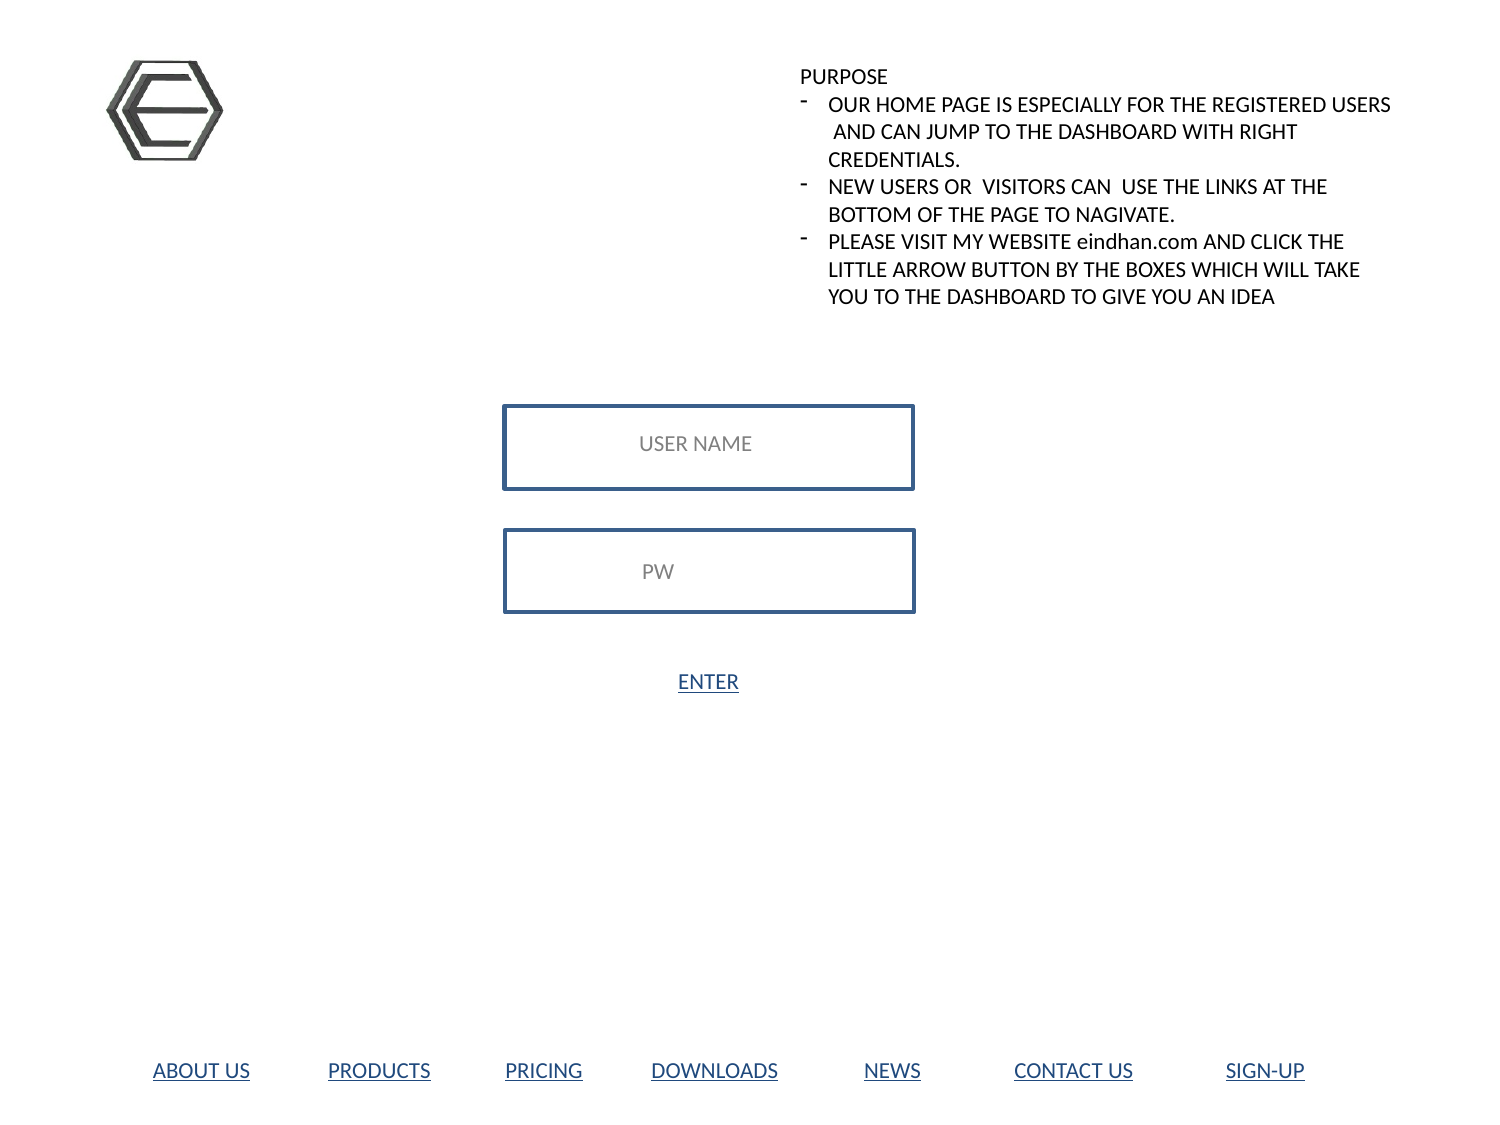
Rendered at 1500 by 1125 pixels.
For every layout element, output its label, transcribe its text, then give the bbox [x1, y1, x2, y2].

text_box PW [627, 549, 690, 592]
text_box ABOUT US [138, 1047, 266, 1090]
text_box NEWS [849, 1047, 936, 1090]
text_box CONTACT US [999, 1047, 1149, 1090]
text_box [503, 528, 916, 614]
text_box ENTER [631, 659, 786, 702]
text_box SIGN-UP [1211, 1047, 1321, 1090]
text_box DOWNLOADS [636, 1047, 794, 1090]
text_box PRICING [490, 1047, 598, 1090]
text_box [502, 404, 915, 491]
text_box PRODUCTS [313, 1047, 446, 1090]
text_box PURPOSE OUR HOME PAGE IS ESPECIALLY FOR THE REGISTERED USERS AND CAN JUMP TO THE DASHBOARD WITH RIGHT CREDENTIALS. NEW USERS OR VISITORS CAN USE THE LINKS AT THE BOTTOM OF THE PAGE TO NAGIVATE. PLEASE VISIT MY WEBSITE eindhan.com AND CLICK THE LITTLE ARROW BUTTON BY THE BOXES WHICH WILL TAKE YOU TO THE DASHBOARD TO GIVE YOU AN IDEA [785, 54, 1411, 372]
picture [60, 49, 243, 164]
text_box USER NAME [624, 421, 768, 464]
